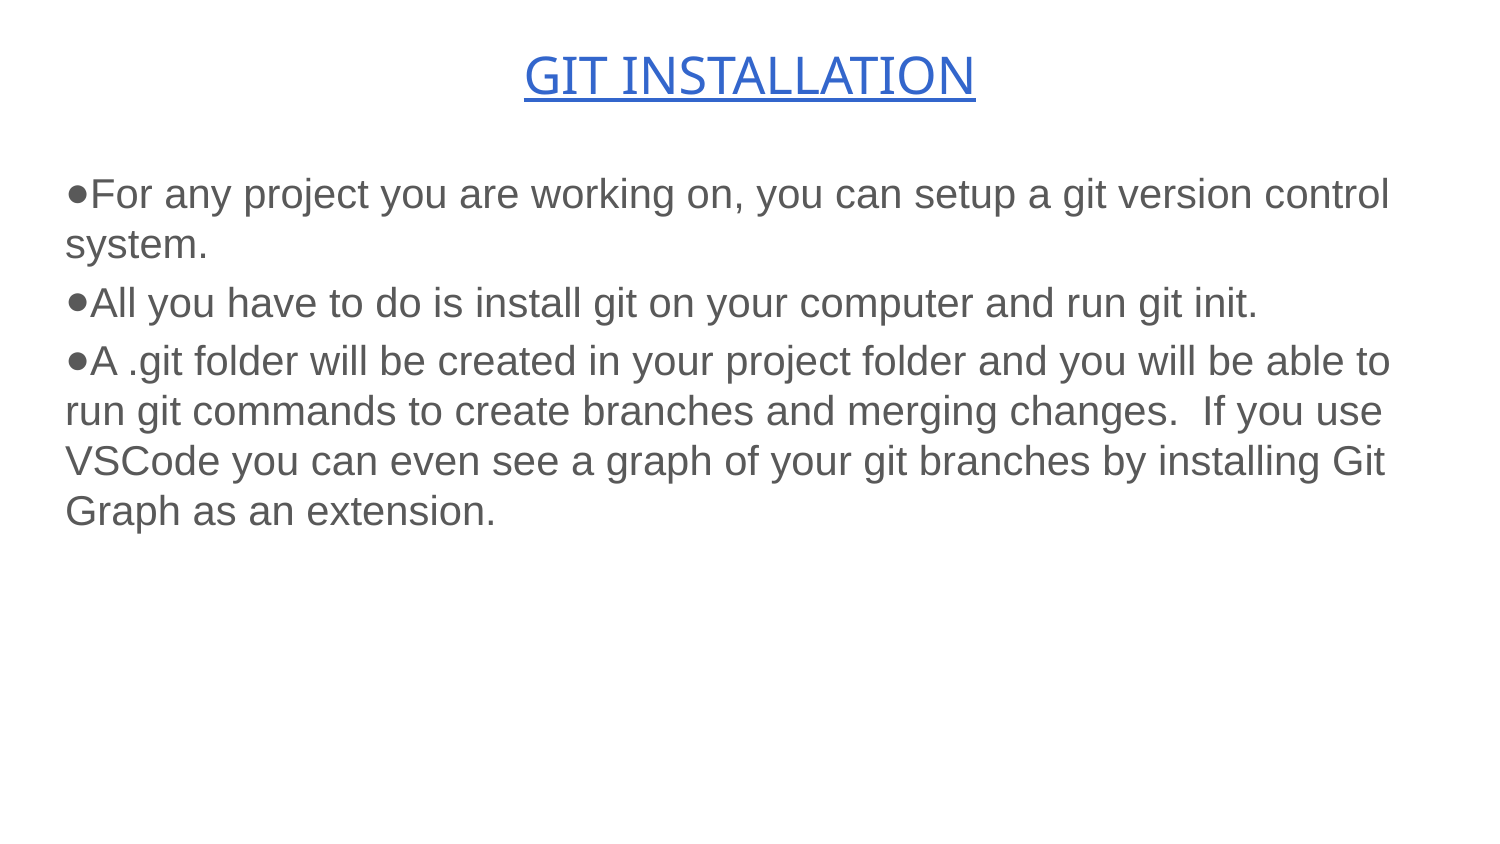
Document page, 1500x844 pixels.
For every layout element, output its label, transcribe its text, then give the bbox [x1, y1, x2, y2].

subtitle For any project you are working on, you can setup a git version control system. All you have to do is install git on your computer and run git init. A .git folder will be created in your project folder and you will be able to run git commands to create branches and merging changes. If you use VSCode you can even see a graph of your git branches by installing Git Graph as an extension. [50, 159, 1463, 810]
title GIT INSTALLATION [0, 37, 1500, 110]
